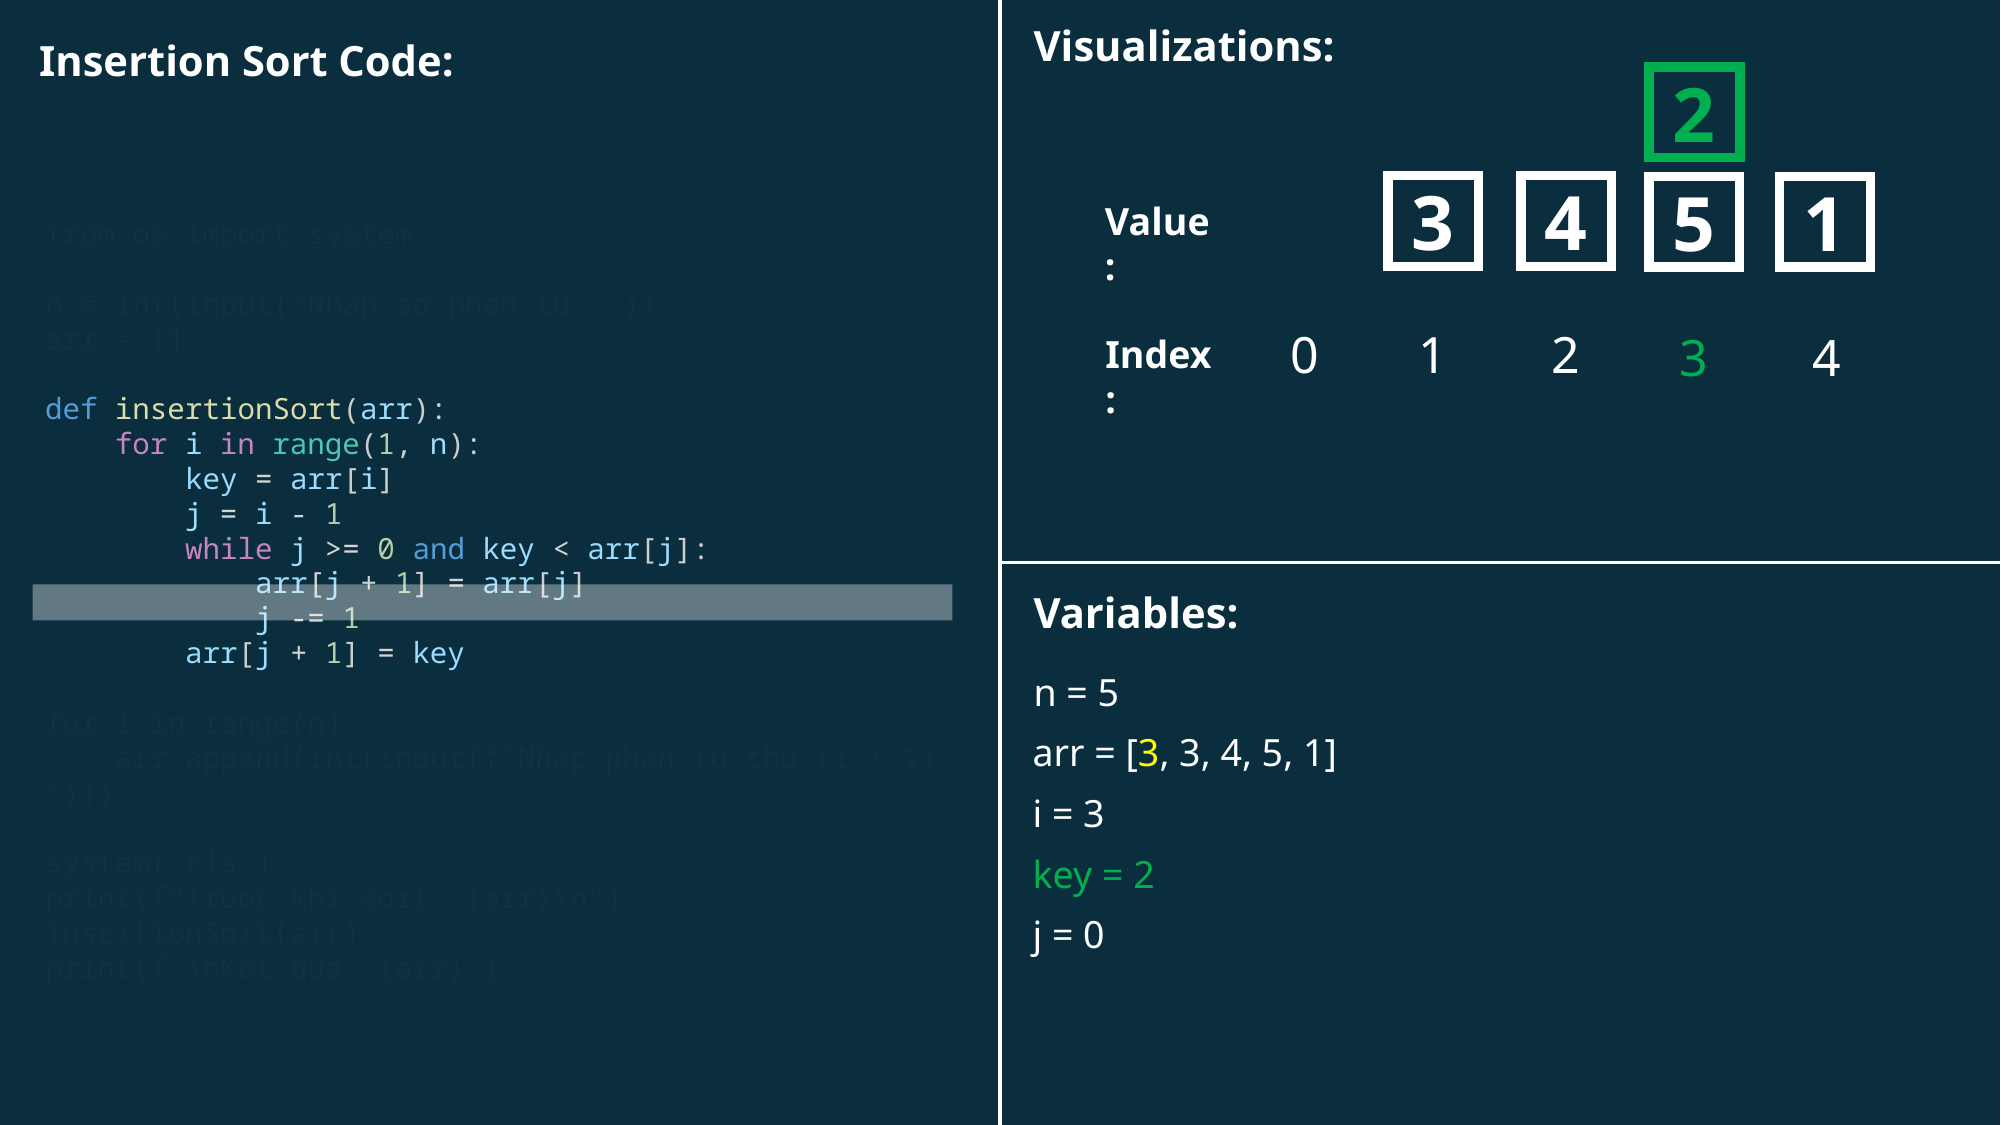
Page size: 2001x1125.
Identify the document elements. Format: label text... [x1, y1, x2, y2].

text_box 5 [1647, 175, 1741, 269]
text_box j = 0 [1017, 904, 1370, 964]
text_box 0 [1275, 316, 1336, 391]
text_box 1 [1778, 175, 1872, 269]
text_box 2 [1647, 65, 1741, 159]
text_box key = 2 [1017, 843, 1370, 904]
text_box arr = [3, 3, 4, 5, 1] [1017, 721, 1370, 782]
text_box 3 [1664, 318, 1725, 394]
text_box [31, 583, 954, 622]
text_box i = 3 [1017, 782, 1370, 843]
text_box n = 5 [1018, 661, 1371, 721]
text_box Value: [1090, 190, 1235, 296]
text_box 4 [1797, 318, 1858, 394]
text_box 4 [1519, 174, 1613, 268]
text_box 2 [1536, 316, 1597, 391]
text_box from os import system n = int(input("Nhap so phan tu: ")) arr = [] def insertionSort(arr): for i in range(1, n): key = arr[i] j = i - 1 while j >= 0 and key < arr[j]: arr[j + 1] = arr[j] j -= 1 arr[j + 1] = key for i in range(n): arr.append(int(input(f"Nhap phan tu thu {i + 1}: "))) system("cls") print(f"Truoc khi sort: {arr}\n") insertionSort(arr) print(f"\nKet qua: {arr}") [0, 0, 998, 1125]
text_box Visualizations: [1018, 11, 1500, 77]
text_box 3 [1386, 174, 1480, 268]
text_box Index: [1090, 323, 1235, 429]
text_box Insertion Sort Code: [24, 27, 699, 92]
text_box Variables: [1018, 579, 1500, 644]
text_box 1 [1403, 316, 1464, 391]
